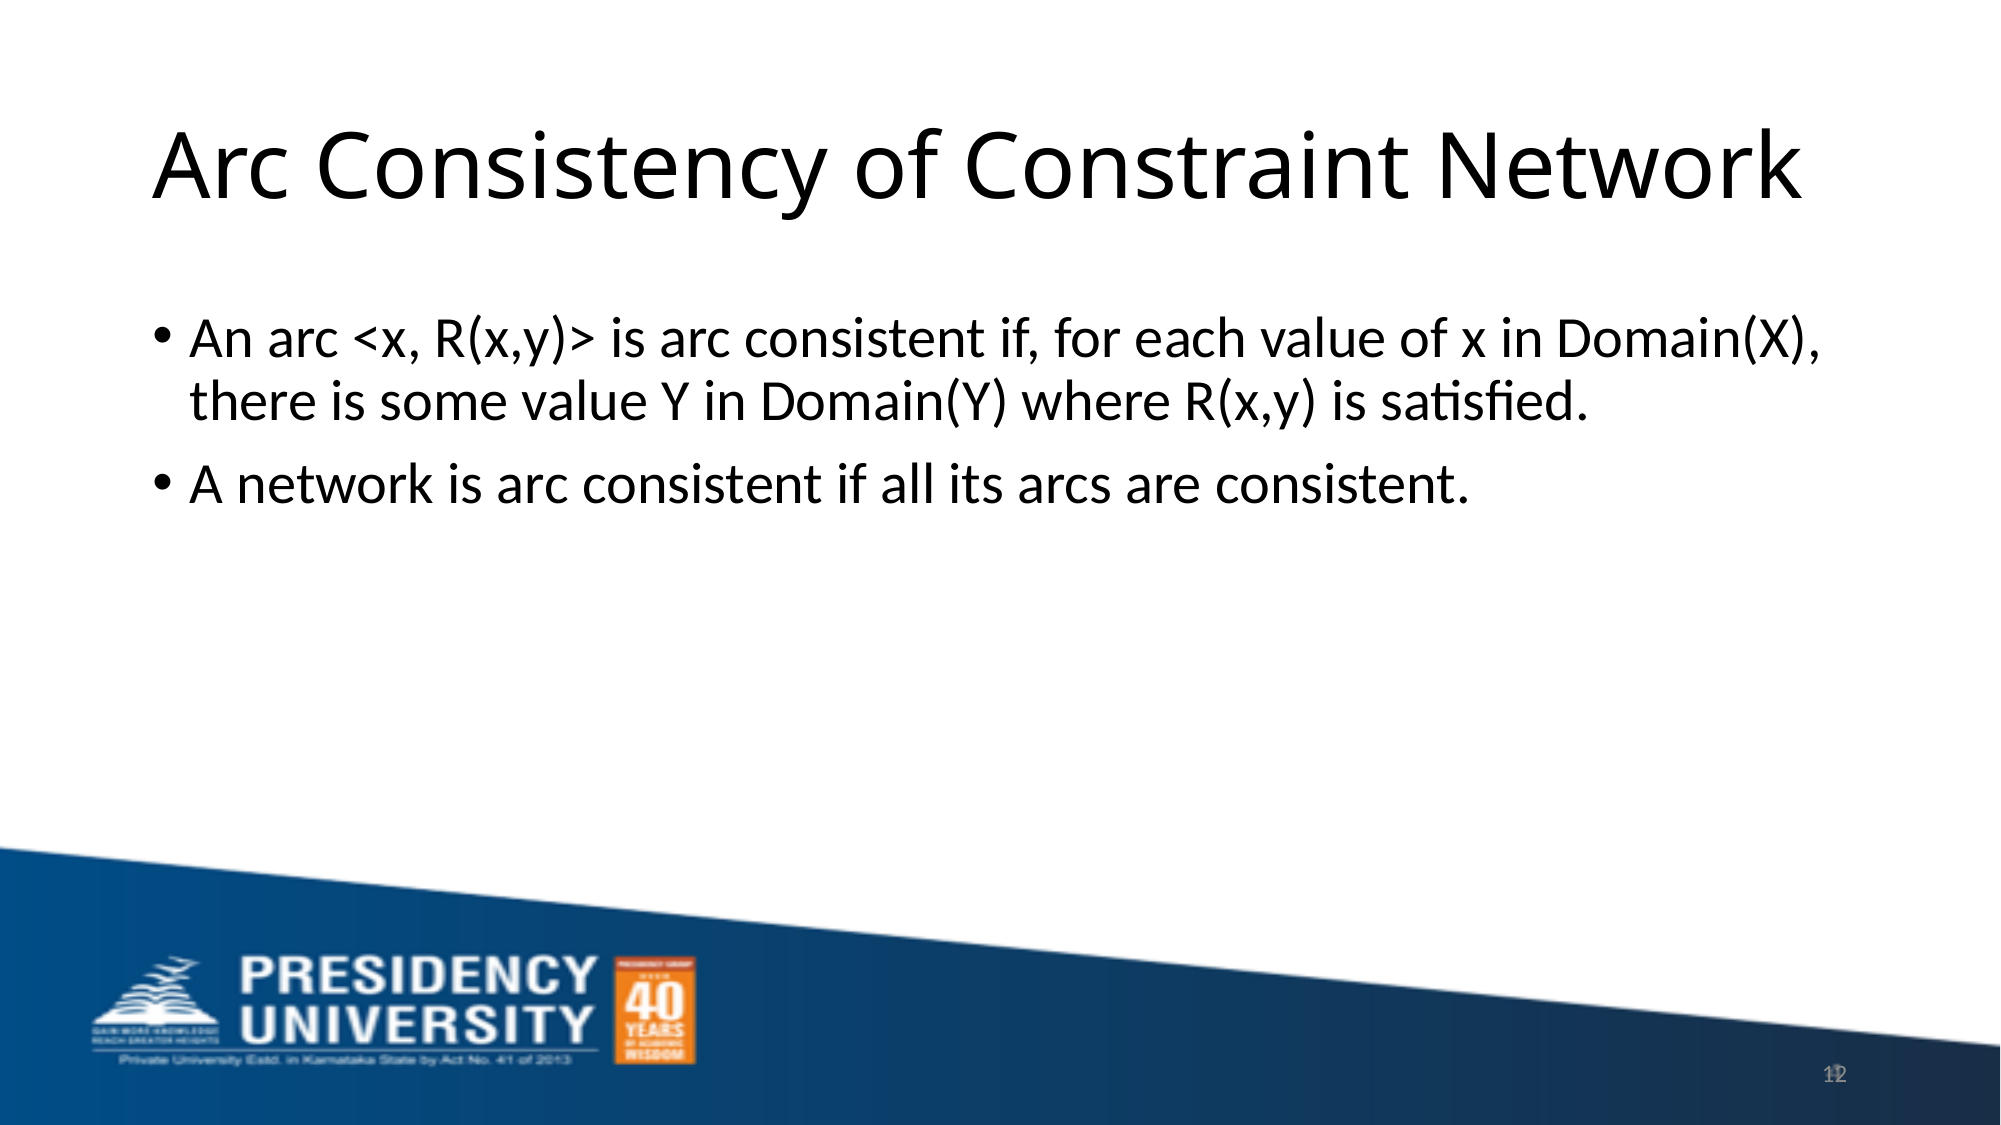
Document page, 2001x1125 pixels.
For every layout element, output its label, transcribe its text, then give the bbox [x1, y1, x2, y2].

list An arc <x, R(x,y)> is arc consistent if, for each value of x in Domain(X), there is some value Y in Domain(Y) where R(x,y) is satisfied. A network is arc consistent if all its arcs are consistent. [137, 299, 1863, 1014]
title Arc Consistency of Constraint Network [137, 59, 1863, 278]
picture [0, 0, 2001, 1125]
slide_number 12 [1412, 1042, 1863, 1103]
